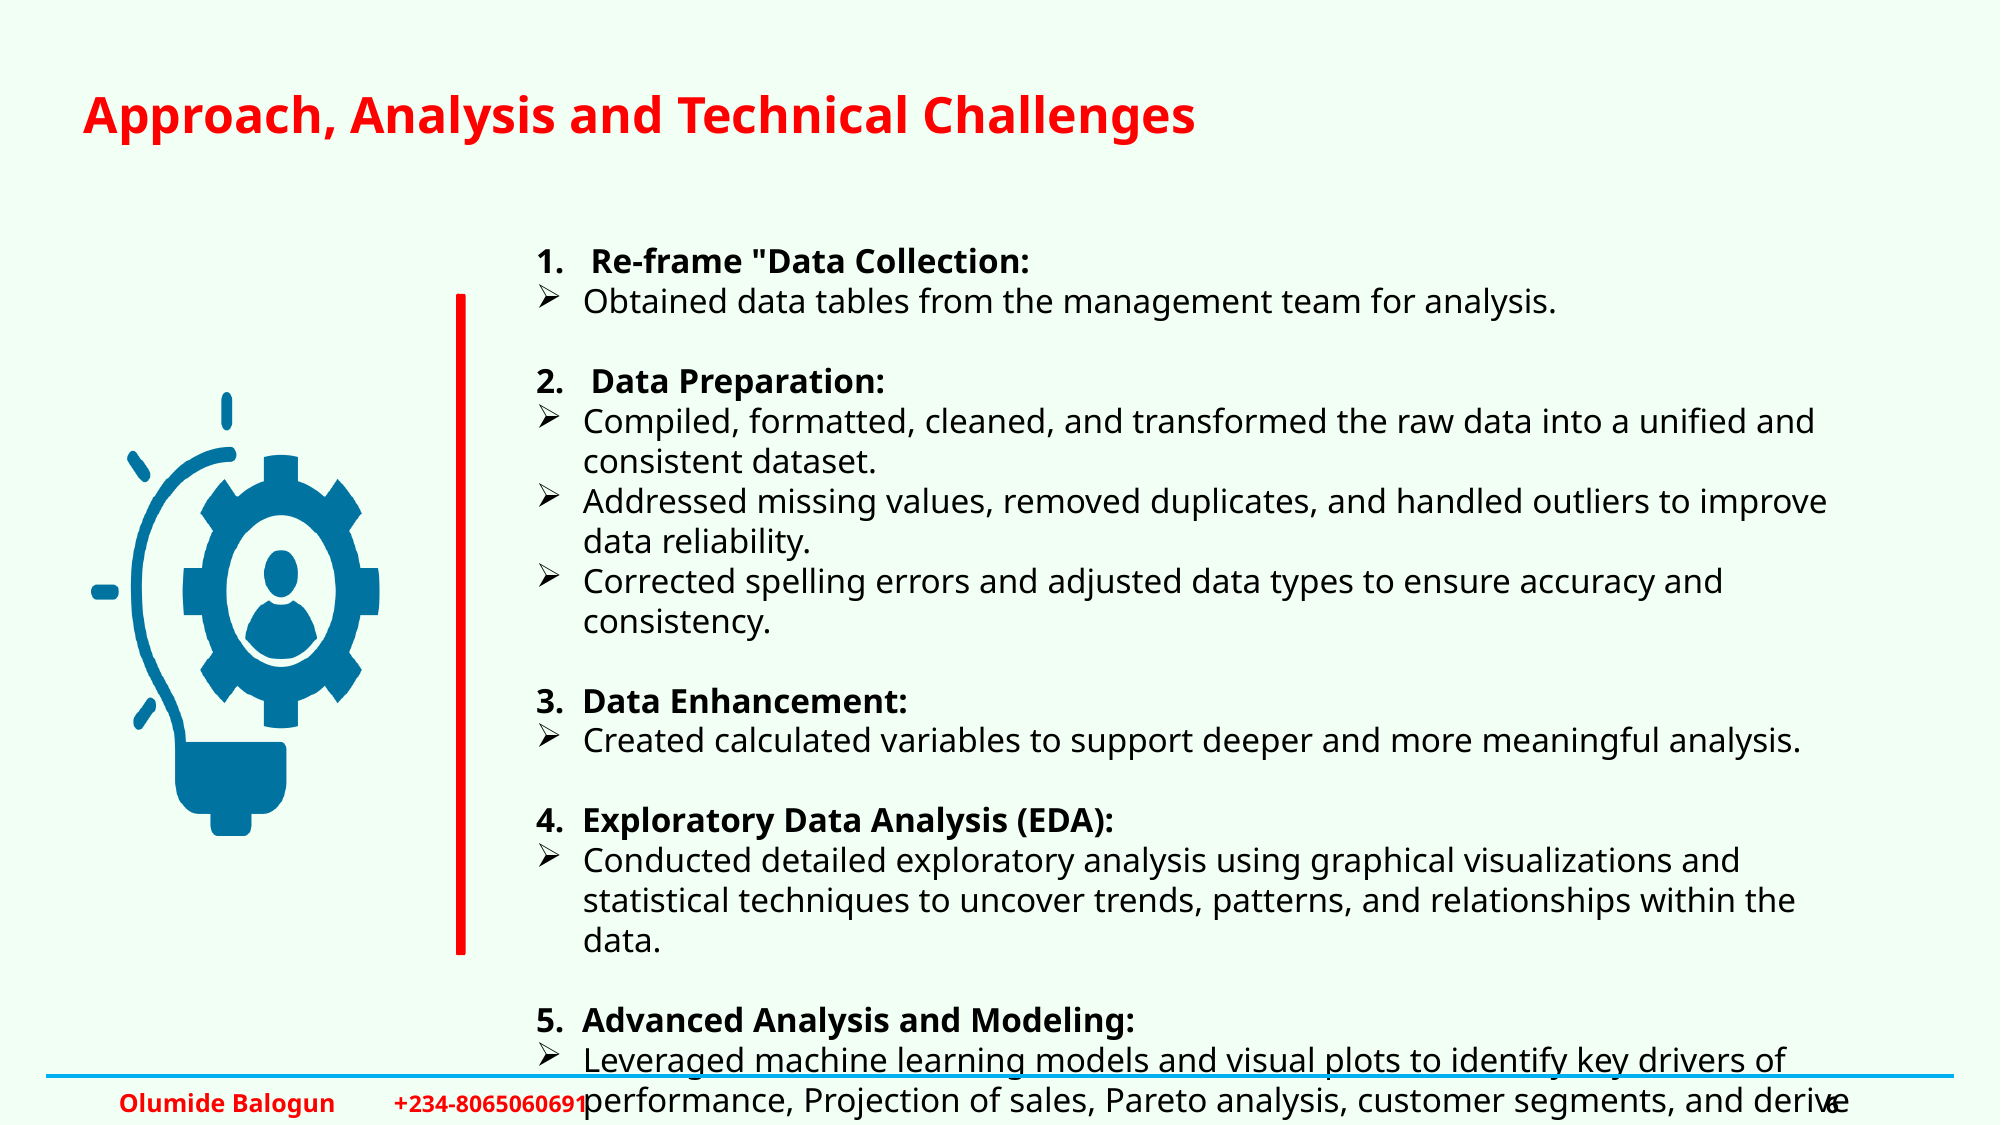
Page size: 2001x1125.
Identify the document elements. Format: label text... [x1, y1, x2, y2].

picture [59, 371, 411, 857]
text_box 1. Re-frame "Data Collection: Obtained data tables from the management team for analysis. 2. Data Preparation: Compiled, formatted, cleaned, and transformed the raw data into a unified and consistent dataset. Addressed missing values, removed duplicates, and handled outliers to improve data reliability. Corrected spelling errors and adjusted data types to ensure accuracy and consistency. 3. Data Enhancement: Created calculated variables to support deeper and more meaningful analysis. 4. Exploratory Data Analysis (EDA): Conducted detailed exploratory analysis using graphical visualizations and statistical techniques to uncover trends, patterns, and relationships within the data. 5. Advanced Analysis and Modeling: Leveraged machine learning models and visual plots to identify key drivers of performance, Projection of sales, Pareto analysis, customer segments, and derive actionable insights. [521, 1078, 1895, 1125]
text_box [454, 292, 468, 957]
text_box Olumide Balogun +234-8065060691 [103, 1080, 608, 1125]
text_box 6 [1810, 1083, 1874, 1125]
text_box 1. Re-frame "Data Collection: Obtained data tables from the management team for analysis. 2. Data Preparation: Compiled, formatted, cleaned, and transformed the raw data into a unified and consistent dataset. Addressed missing values, removed duplicates, and handled outliers to improve data reliability. Corrected spelling errors and adjusted data types to ensure accuracy and consistency. 3. Data Enhancement: Created calculated variables to support deeper and more meaningful analysis. 4. Exploratory Data Analysis (EDA): Conducted detailed exploratory analysis using graphical visualizations and statistical techniques to uncover trends, patterns, and relationships within the data. 5. Advanced Analysis and Modeling: Leveraged machine learning models and visual plots to identify key drivers of performance, Projection of sales, Pareto analysis, customer segments, and derive actionable insights. [521, 233, 1895, 1074]
text_box Approach, Analysis and Technical Challenges [68, 75, 1215, 151]
